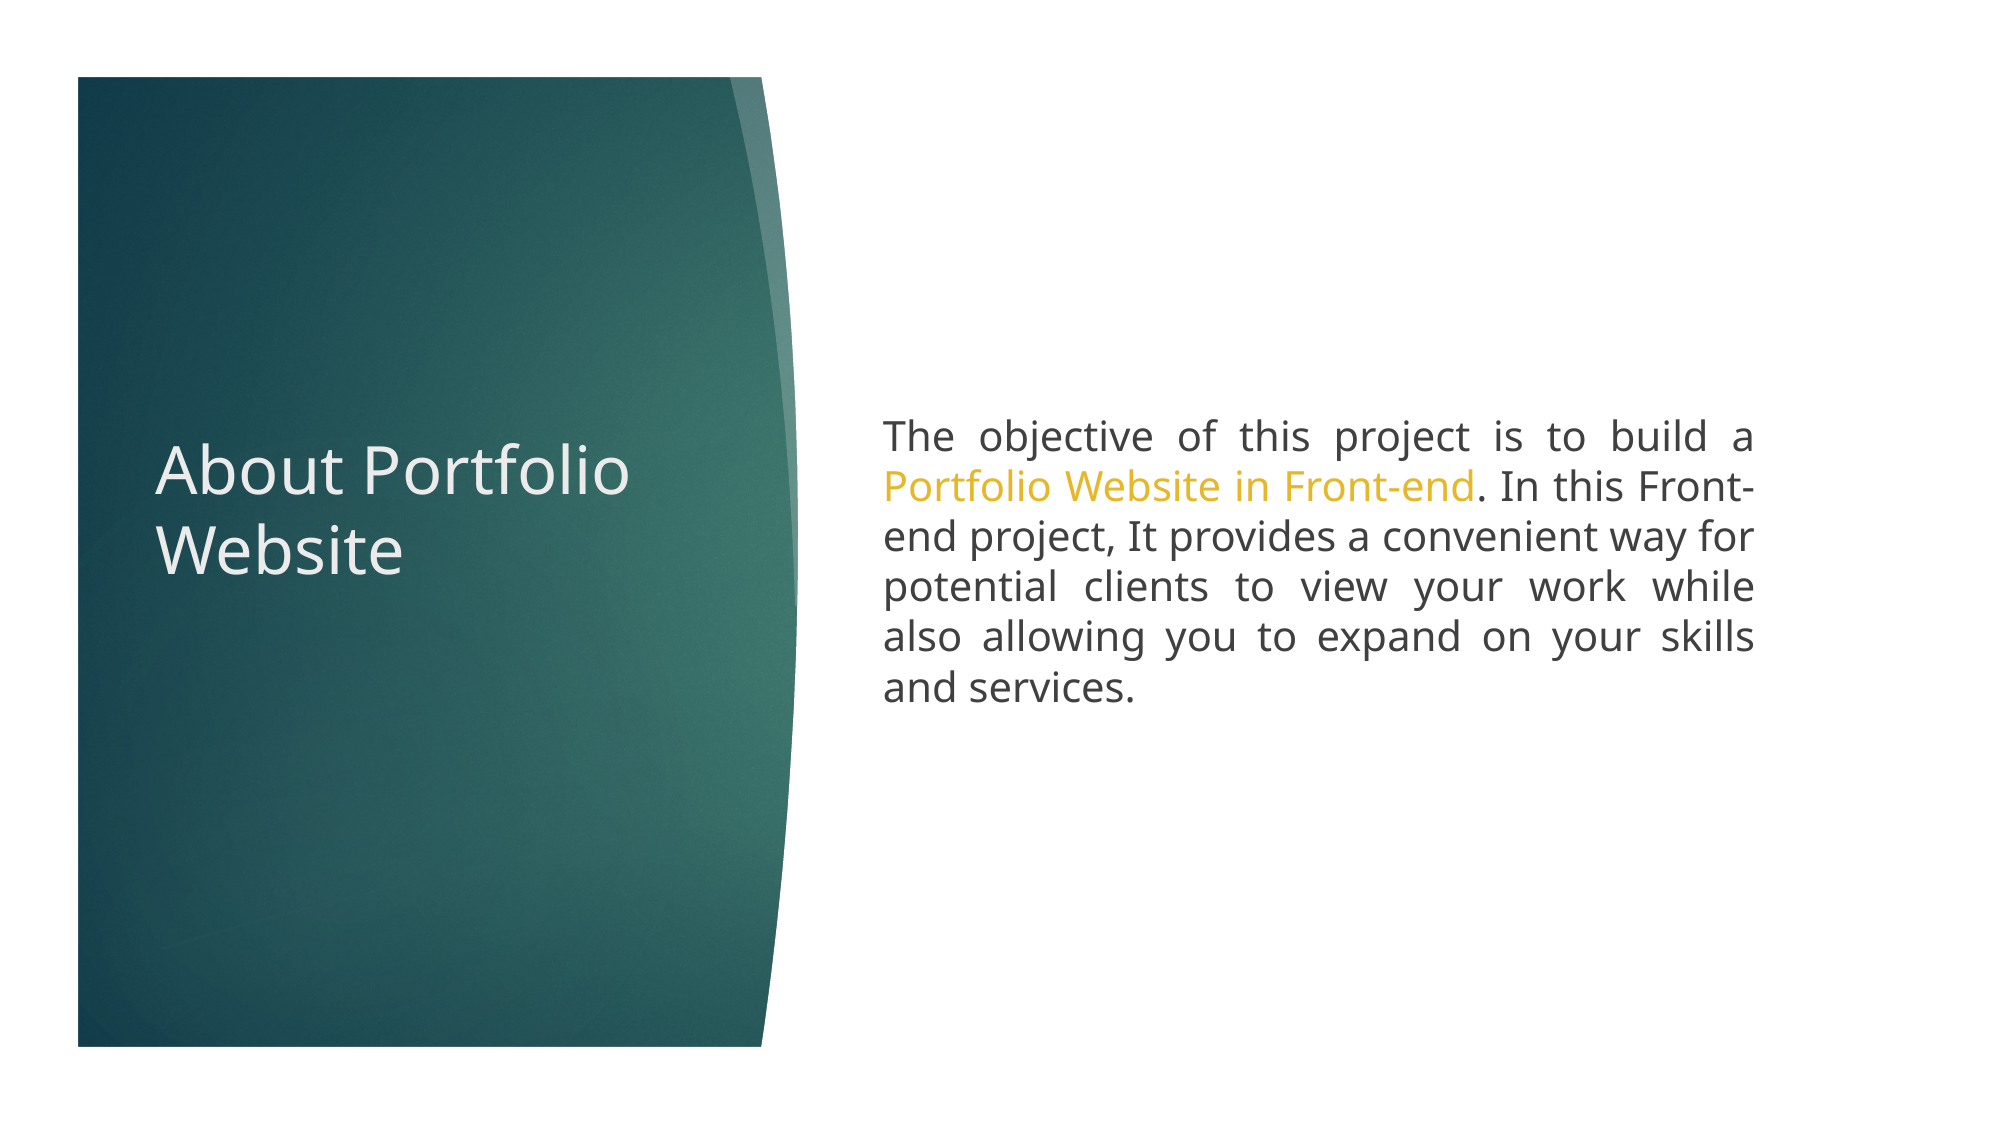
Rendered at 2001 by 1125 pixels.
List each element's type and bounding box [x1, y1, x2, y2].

text_box [0, 0, 2000, 1125]
